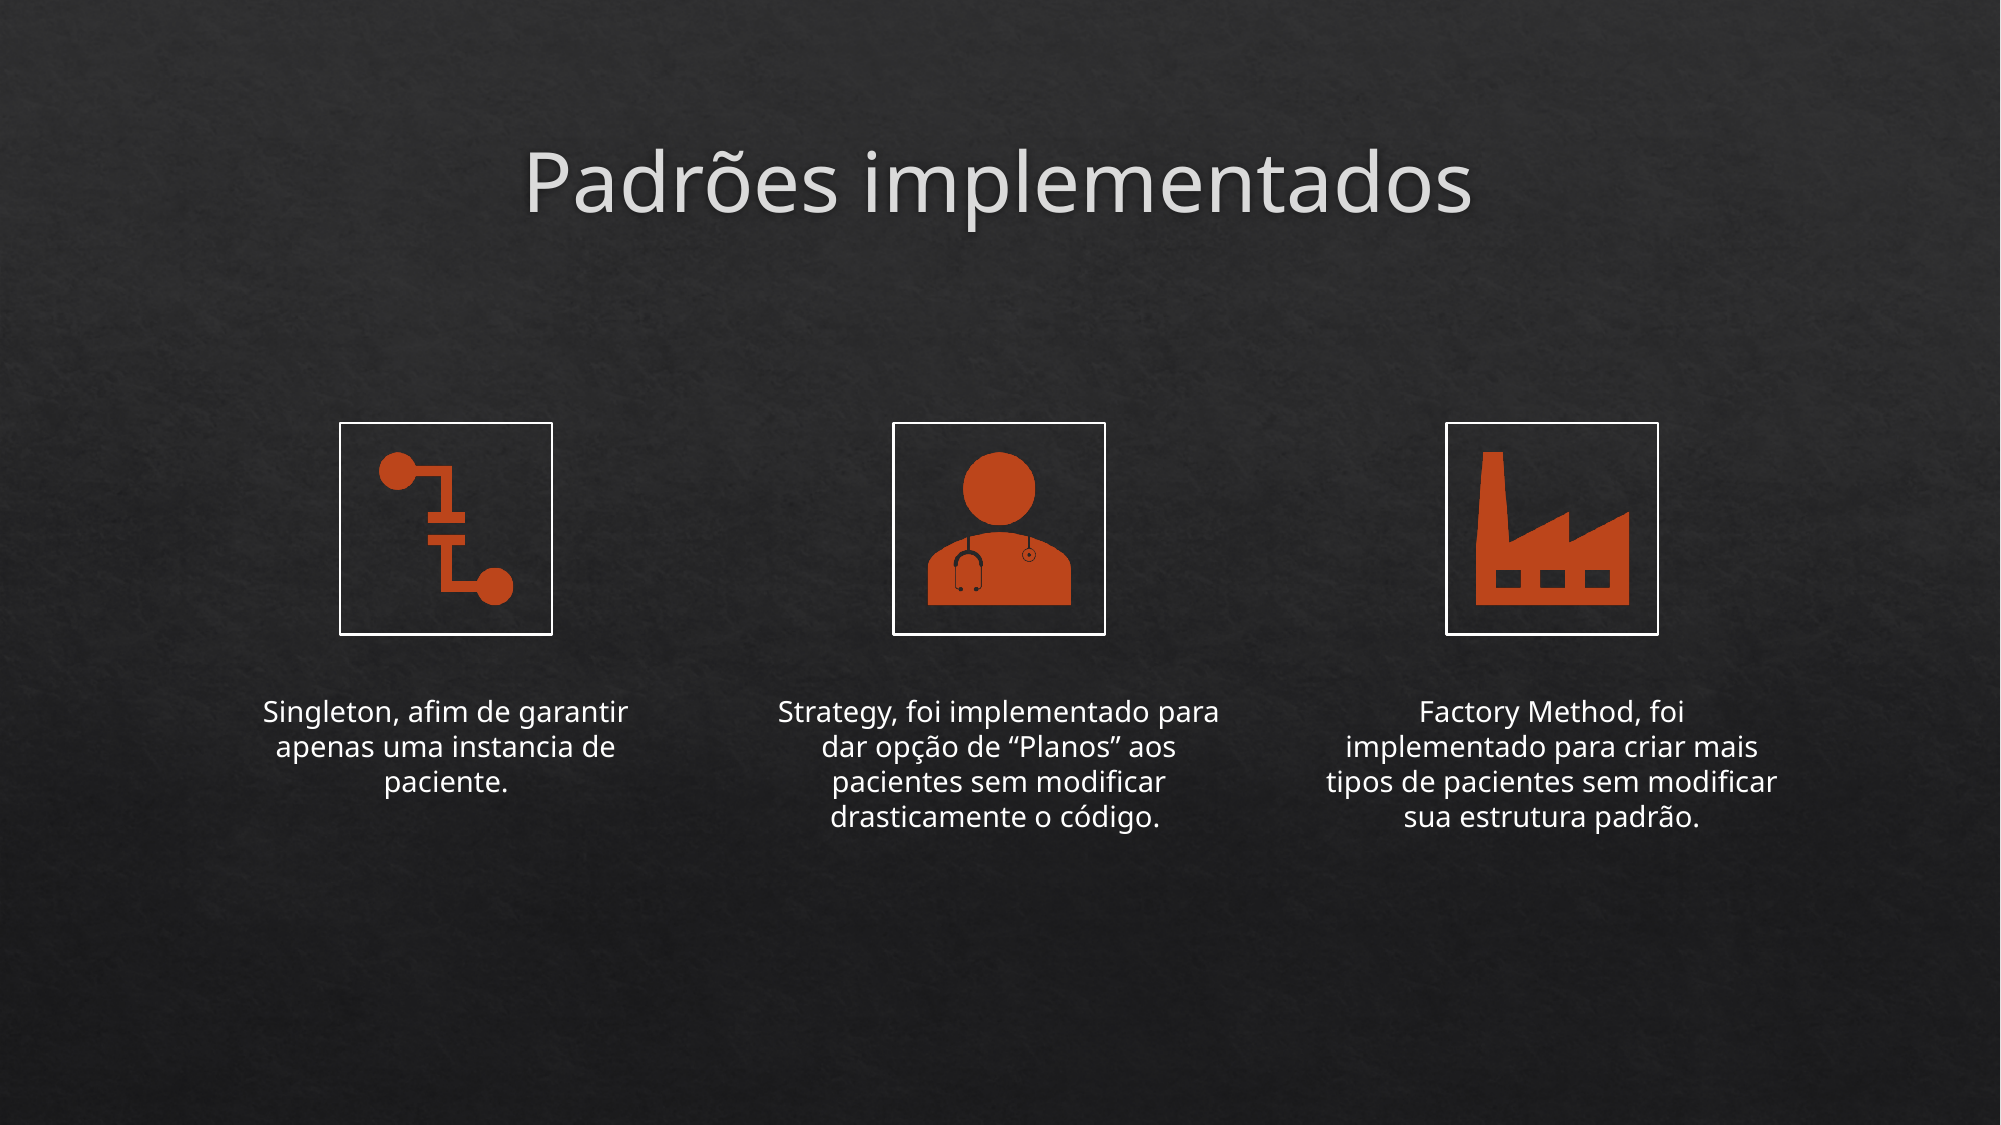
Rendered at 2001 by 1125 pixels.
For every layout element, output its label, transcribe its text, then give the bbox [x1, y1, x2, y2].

title Padrões implementados [149, 99, 1849, 260]
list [149, 283, 1849, 951]
